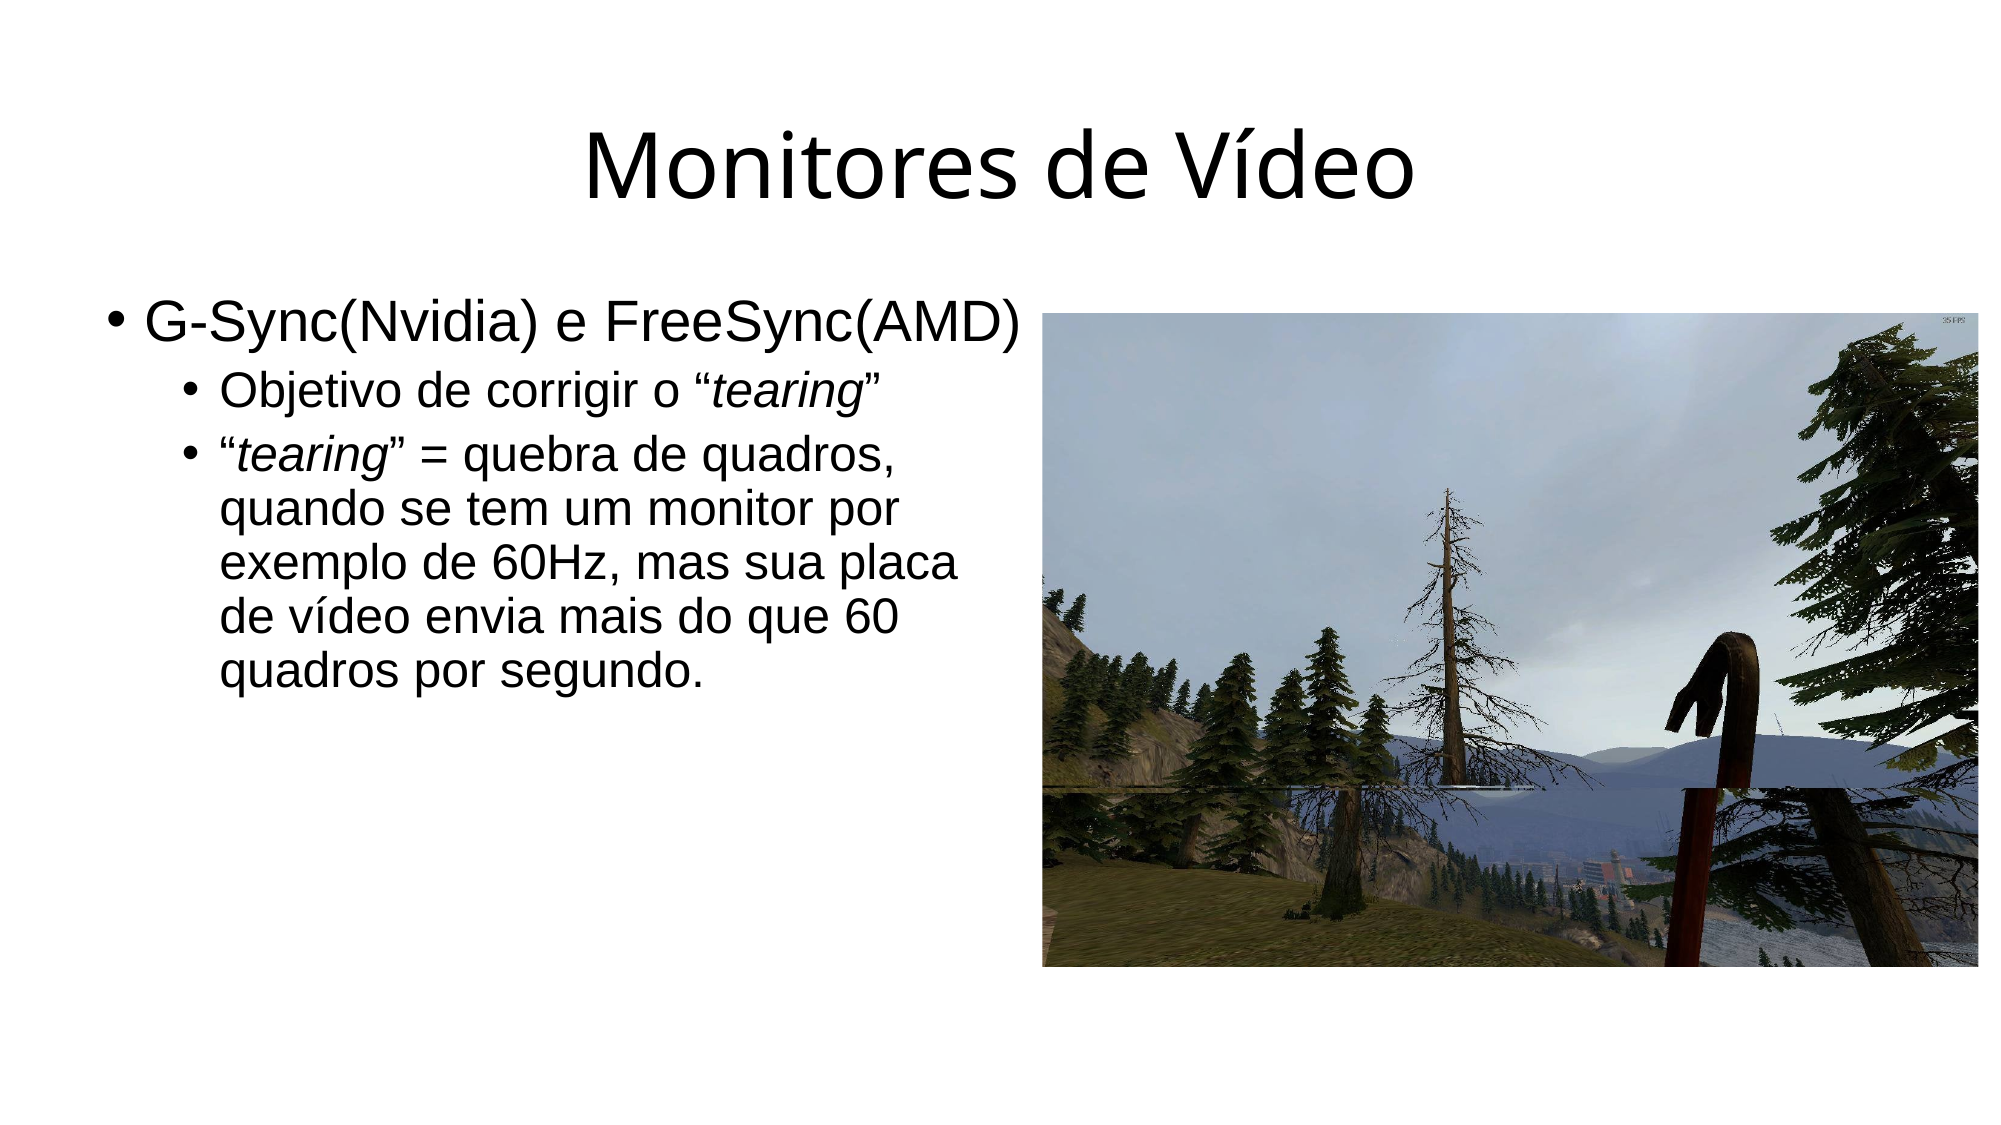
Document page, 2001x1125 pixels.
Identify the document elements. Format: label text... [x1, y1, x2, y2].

picture [1042, 313, 1979, 967]
title Monitores de Vídeo [137, 59, 1863, 278]
list G-Sync(Nvidia) e FreeSync(AMD) Objetivo de corrigir o “tearing” “tearing” = quebra de quadros, quando se tem um monitor por exemplo de 60Hz, mas sua placa de vídeo envia mais do que 60 quadros por segundo. [91, 283, 1043, 997]
